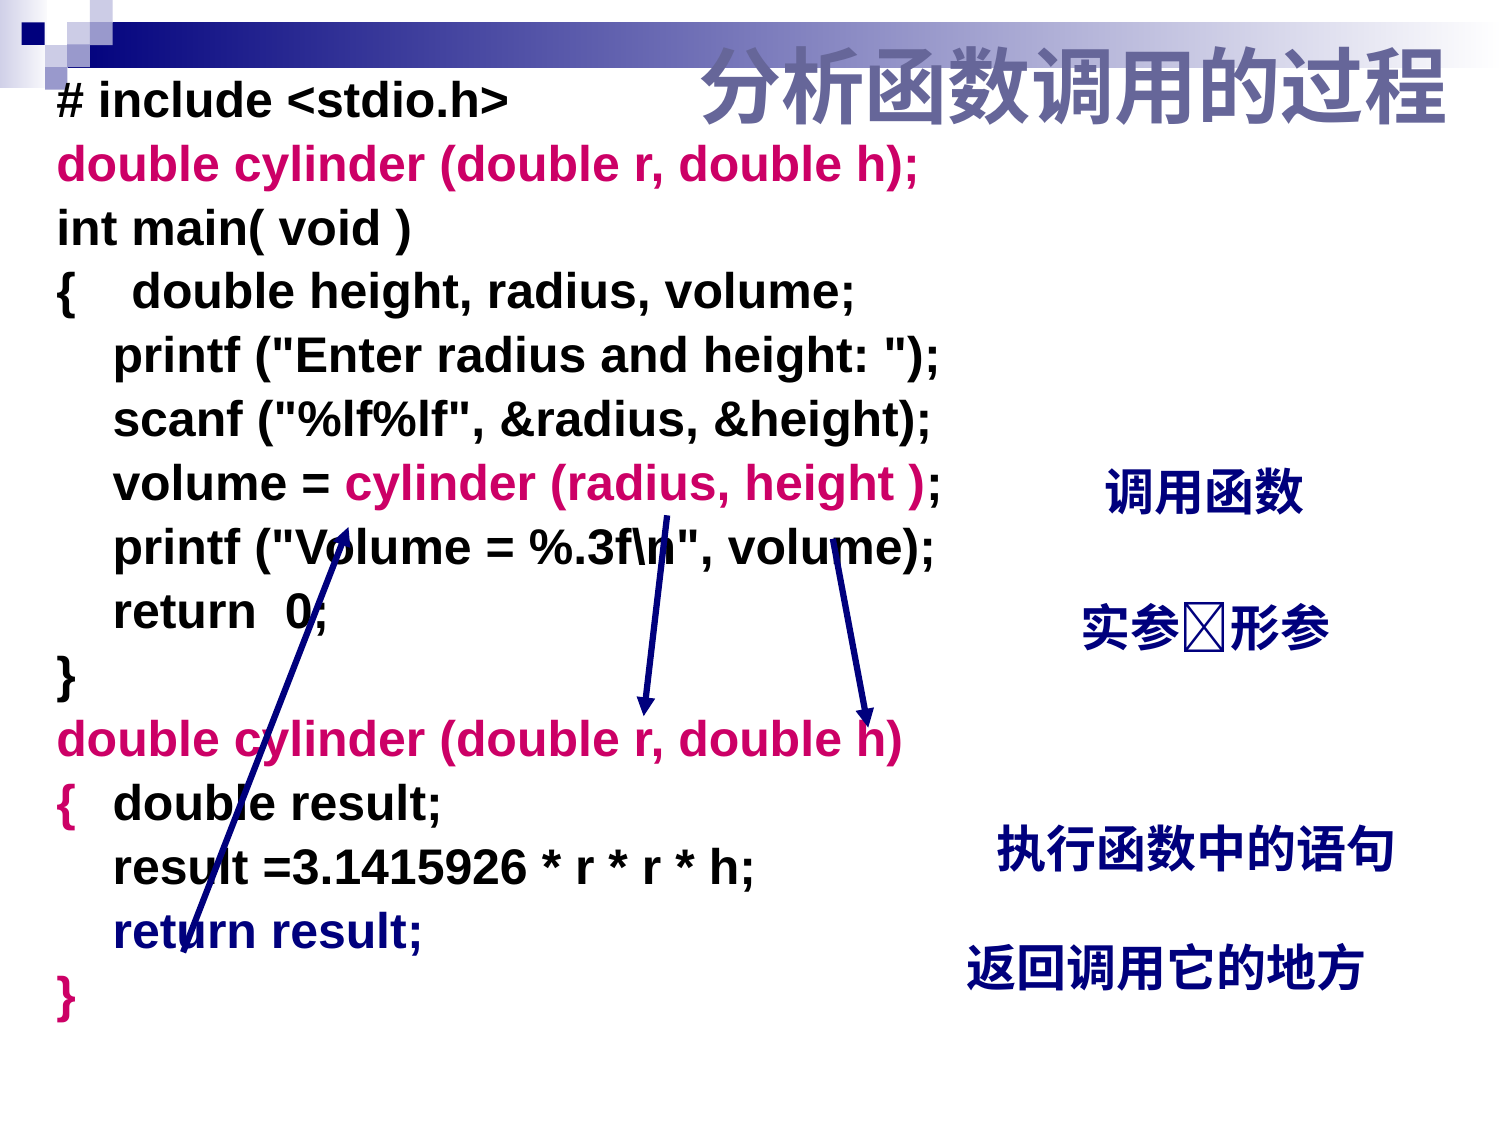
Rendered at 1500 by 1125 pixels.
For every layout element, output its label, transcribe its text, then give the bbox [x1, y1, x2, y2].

text_box 调用函数 [1089, 453, 1320, 528]
text_box [638, 515, 668, 717]
text_box [832, 538, 873, 728]
text_box 返回调用它的地方 [952, 928, 1382, 1004]
title 分析函数调用的过程 [683, 0, 1500, 169]
text_box 实参形参 [1065, 589, 1345, 664]
text_box [182, 527, 350, 953]
list # include <stdio.h> double cylinder (double r, double h); int main( void ) { double height, radius, volume; printf ("Enter radius and height: "); scanf ("%lf%lf", &radius, &height); volume = cylinder (radius, height ); printf ("Volume = %.3f\n", volume); return 0; } double cylinder (double r, double h) { double result; result =3.1415926 * r * r * h; return result; } [41, 66, 1046, 1090]
text_box 执行函数中的语句 [981, 810, 1412, 886]
